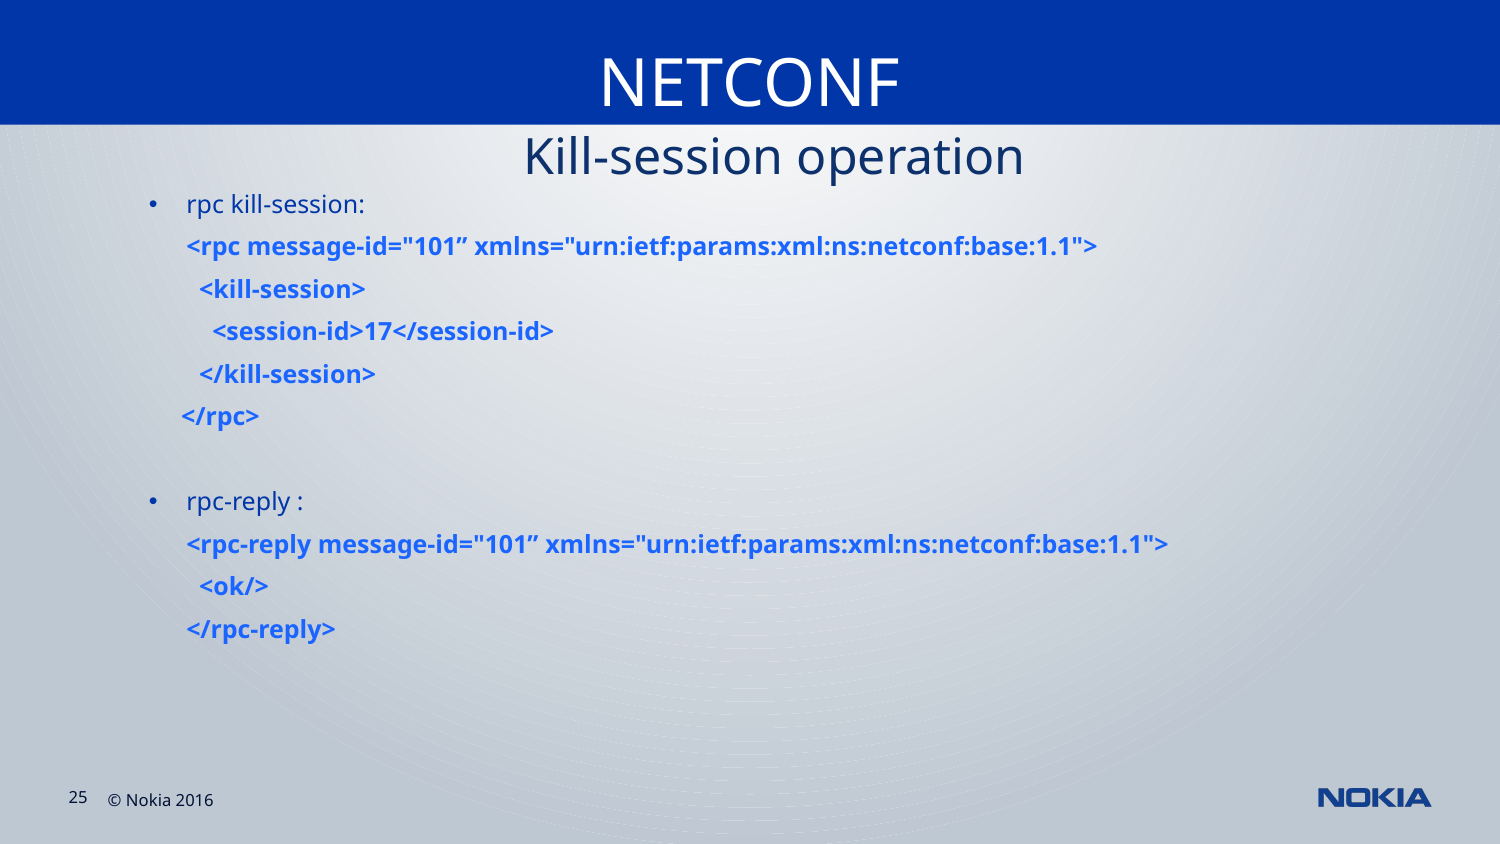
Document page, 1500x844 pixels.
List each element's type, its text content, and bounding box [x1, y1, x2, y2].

text_box rpc kill-session: <rpc message-id="101” xmlns="urn:ietf:params:xml:ns:netconf:base:1.1"> <kill-session> <session-id>17</session-id> </kill-session> </rpc> rpc-reply : <rpc-reply message-id="101” xmlns="urn:ietf:params:xml:ns:netconf:base:1.1"> <ok/> </rpc-reply> [133, 181, 1432, 789]
picture [1318, 789, 1432, 807]
text_box NETCONF [0, 0, 1500, 125]
list Kill-session operation [55, 125, 1419, 183]
